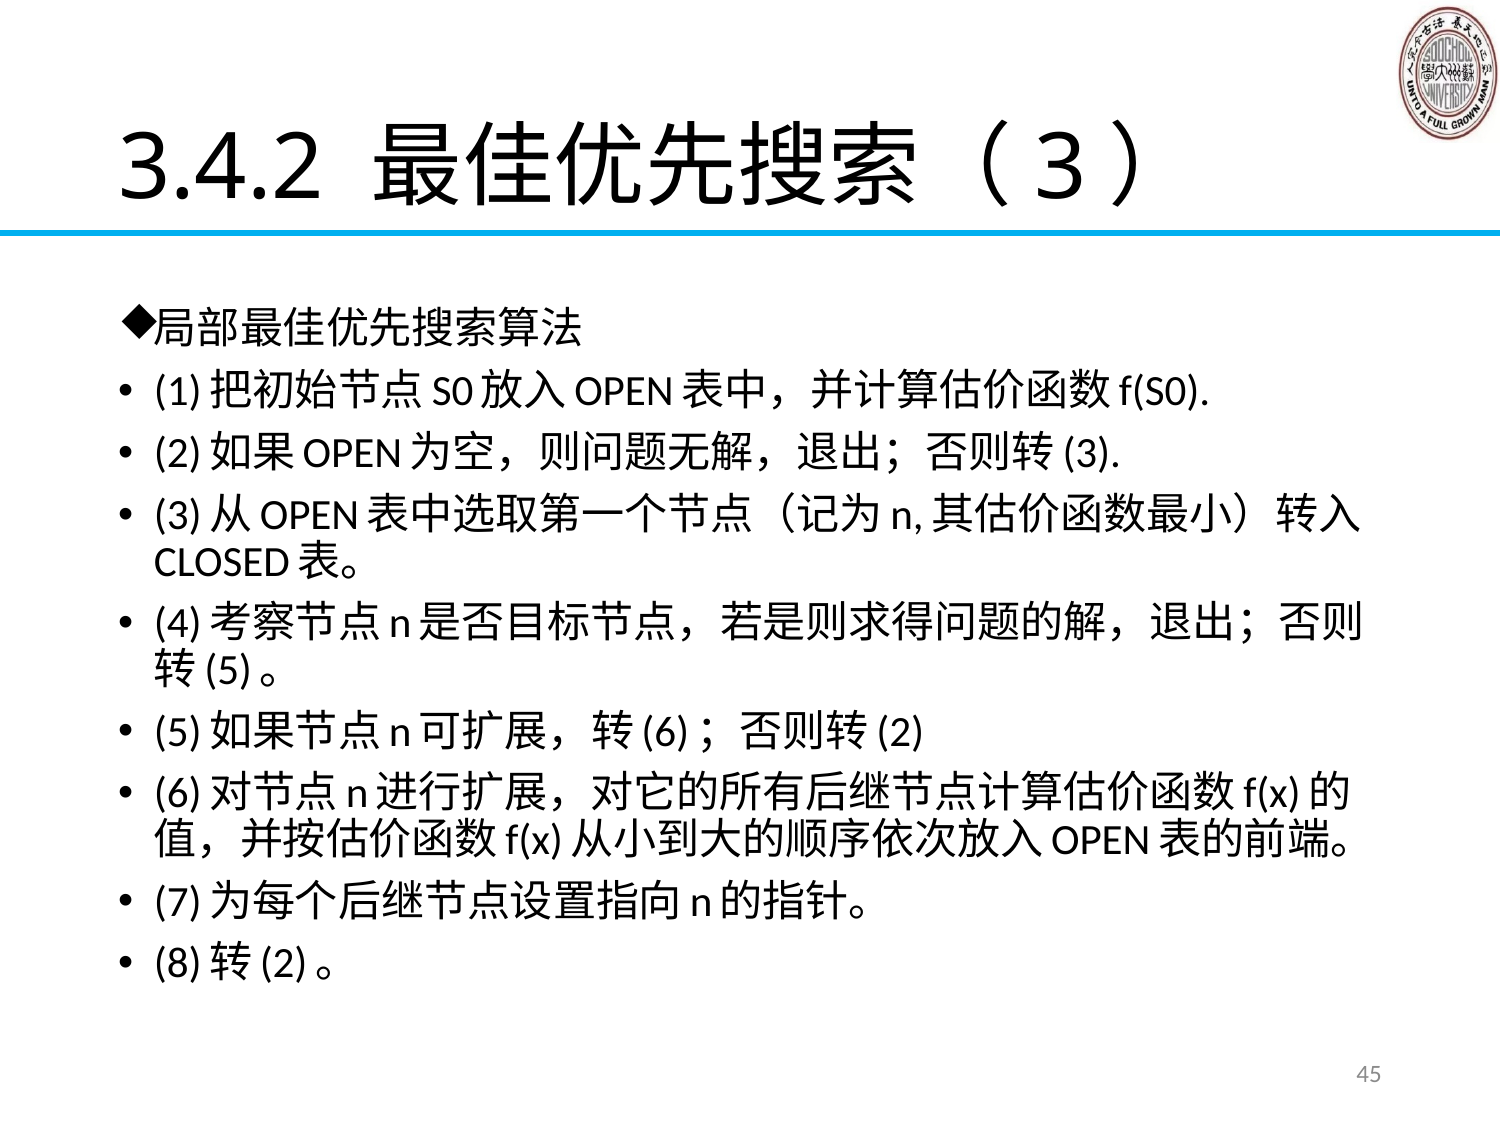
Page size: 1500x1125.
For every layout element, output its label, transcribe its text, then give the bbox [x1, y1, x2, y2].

list 局部最佳优先搜索算法 (1)把初始节点S0放入OPEN表中，并计算估价函数f(S0). (2)如果OPEN为空，则问题无解，退出；否则转(3). (3)从OPEN表中选取第一个节点（记为n,其估价函数最小）转入CLOSED表。 (4)考察节点n是否目标节点，若是则求得问题的解，退出；否则转(5)。 (5)如果节点n可扩展，转(6)；否则转(2) (6)对节点n进行扩展，对它的所有后继节点计算估价函数f(x)的值，并按估价函数f(x)从小到大的顺序依次放入OPEN表的前端。 (7)为每个后继节点设置指向n的指针。 (8)转(2)。 [103, 299, 1397, 1014]
slide_number 45 [1059, 1042, 1397, 1103]
title 3.4.2 最佳优先搜索（3） [103, 59, 1397, 278]
picture [1396, 0, 1500, 143]
